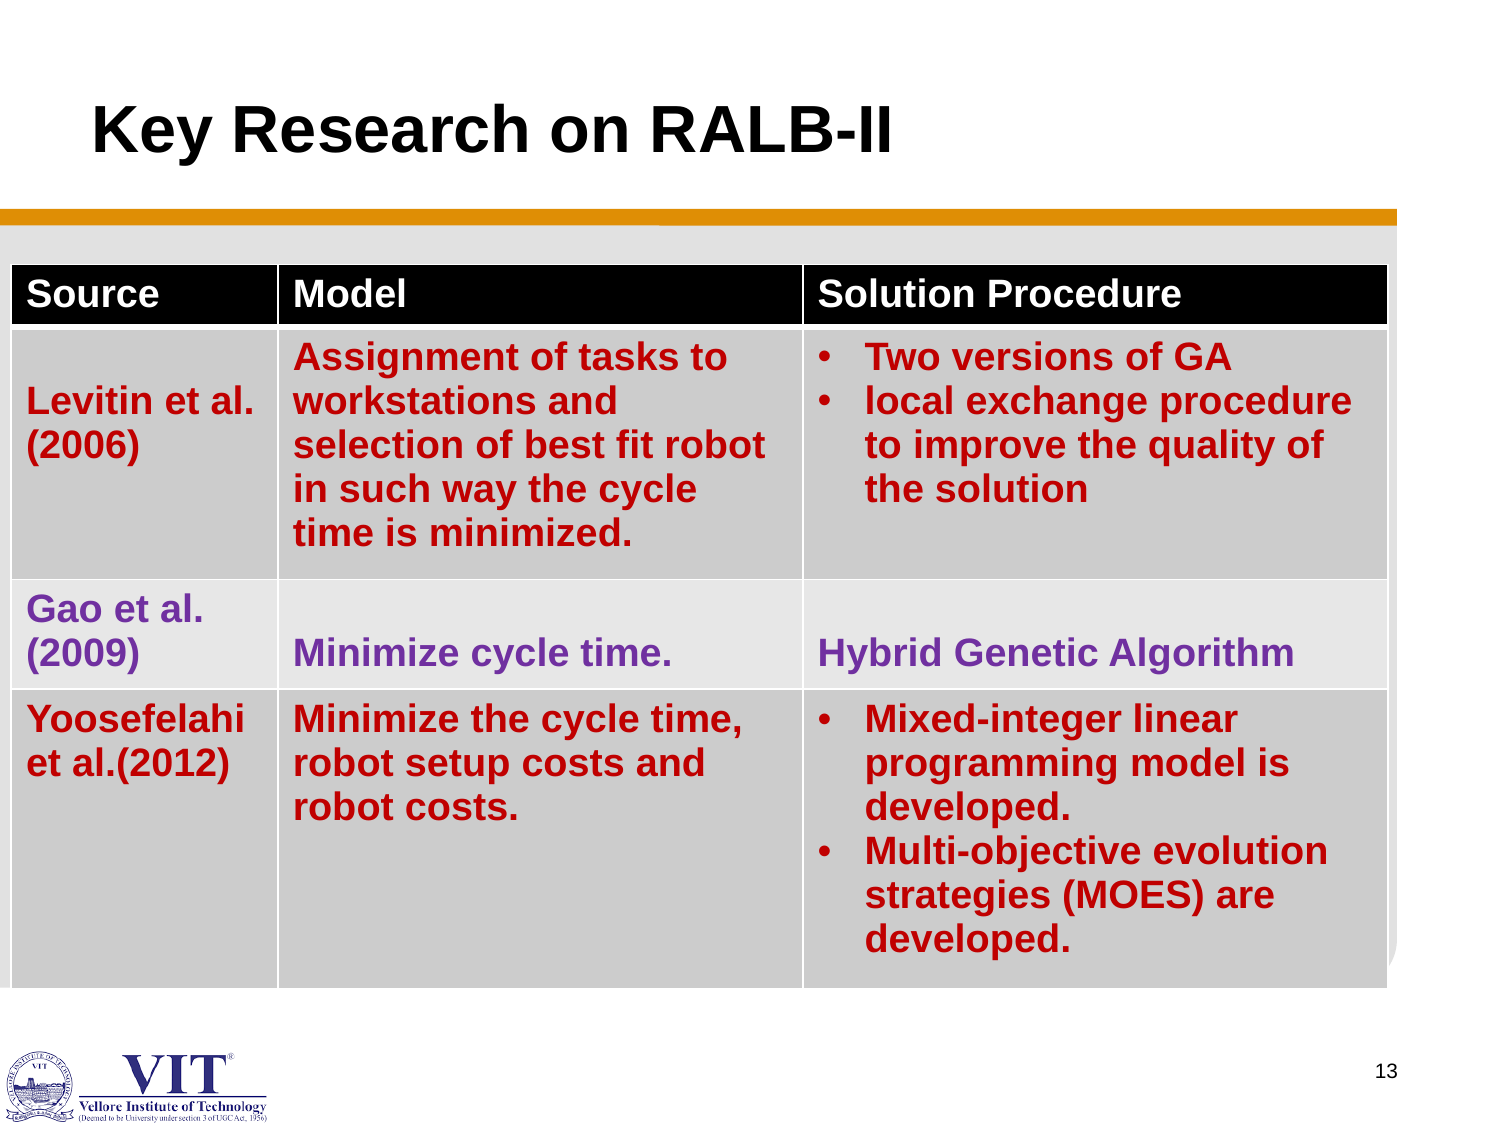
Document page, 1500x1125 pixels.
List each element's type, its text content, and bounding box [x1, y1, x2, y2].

table_cell Two versions of GA local exchange procedure to improve the quality of the solution [804, 330, 1387, 579]
table_header Source [12, 265, 277, 324]
table_cell Hybrid Genetic Algorithm [804, 580, 1387, 688]
table_header Model [279, 265, 802, 324]
table_cell Gao et al.(2009) [12, 580, 277, 688]
table_cell Assignment of tasks to workstations and selection of best fit robot in such way the cycle time is minimized. [279, 330, 802, 579]
table_cell Levitin et al. (2006) [12, 330, 277, 579]
table_cell Minimize the cycle time, robot setup costs and robot costs. [279, 690, 802, 988]
table_cell Minimize cycle time. [279, 580, 802, 688]
table_cell Yoosefelahi et al.(2012) [12, 690, 277, 988]
table_cell Mixed-integer linear programming model is developed. Multi-objective evolution strategies (MOES) are developed. [804, 690, 1387, 988]
title Key Research on RALB-II [62, 24, 1413, 228]
picture [0, 1048, 272, 1125]
table_header Solution Procedure [804, 265, 1387, 324]
